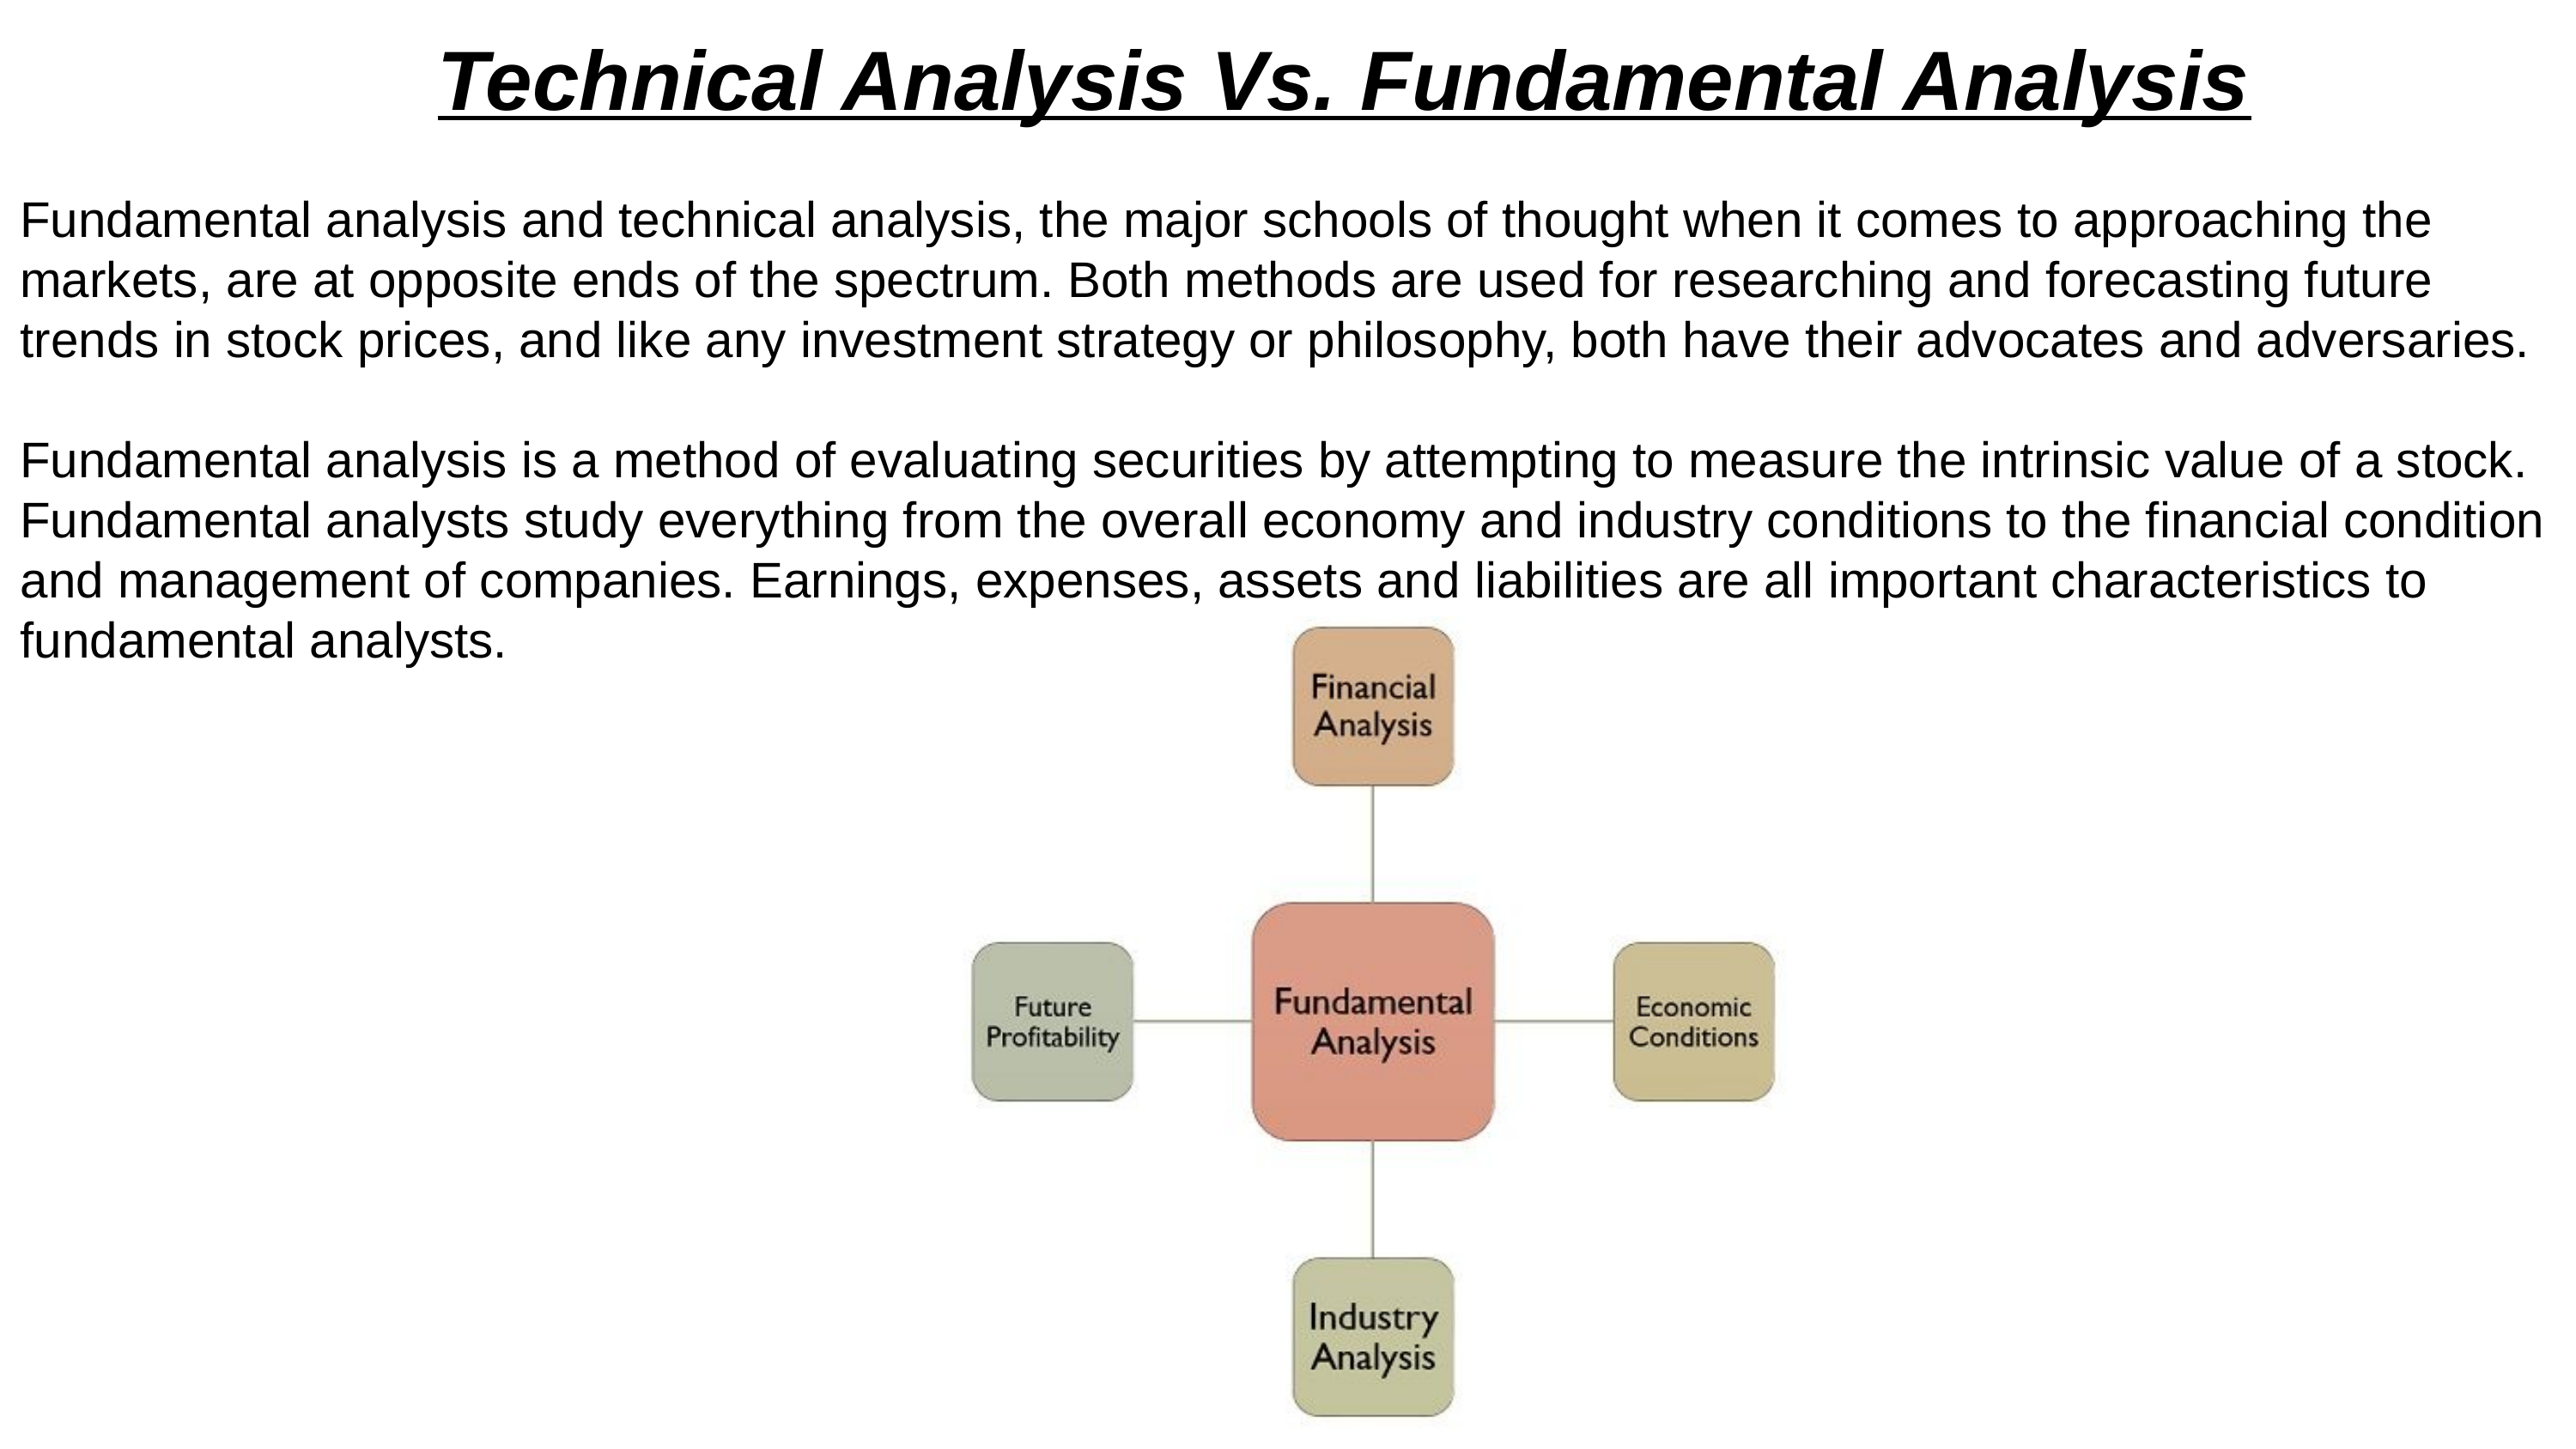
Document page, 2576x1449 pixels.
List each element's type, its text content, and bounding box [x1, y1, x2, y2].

text_box Technical Analysis Vs. Fundamental Analysis Fundamental analysis and technical analysis, the major schools of thought when it comes to approaching the markets, are at opposite ends of the spectrum. Both methods are used for researching and forecasting future trends in stock prices, and like any investment strategy or philosophy, both have their advocates and adversaries. Fundamental analysis is a method of evaluating securities by attempting to measure the intrinsic value of a stock. Fundamental analysts study everything from the overall economy and industry conditions to the financial condition and management of companies. Earnings, expenses, assets and liabilities are all important characteristics to fundamental analysts. [7, 13, 2576, 922]
picture [962, 616, 1791, 1434]
